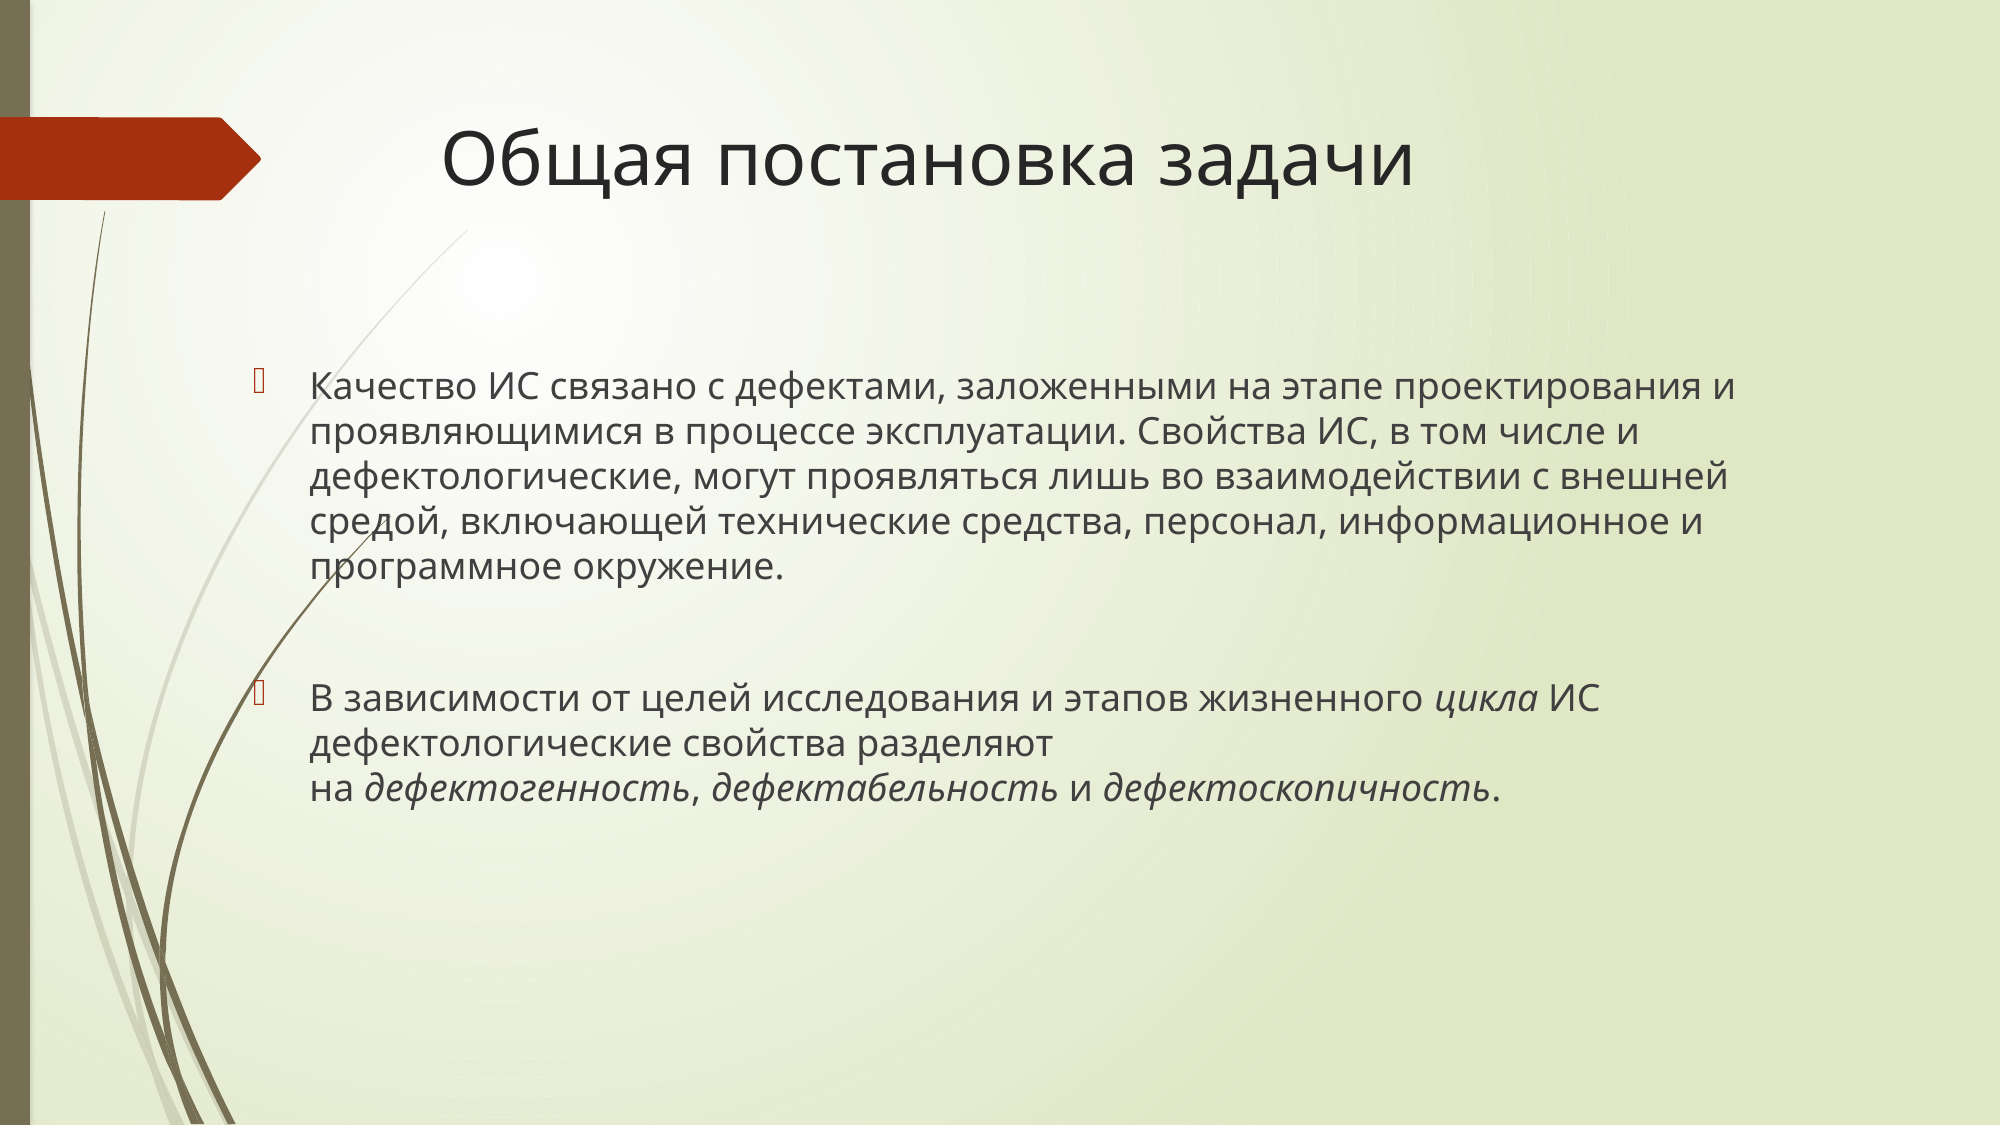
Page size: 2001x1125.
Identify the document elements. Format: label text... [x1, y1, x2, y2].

title Общая постановка задачи [425, 102, 1888, 313]
list Качество ИС связано с дефектами, заложенными на этапе проектирования и проявляющимися в процессе эксплуатации. Свойства ИС, в том числе и дефектологические, могут проявляться лишь во взаимодействии с внешней средой, включающей технические средства, персонал, информационное и программное окружение. В зависимости от целей исследования и этапов жизненного цикла ИС дефектологические свойства разделяют на дефектогенность, дефектабельность и дефектоскопичность. [237, 354, 1888, 970]
